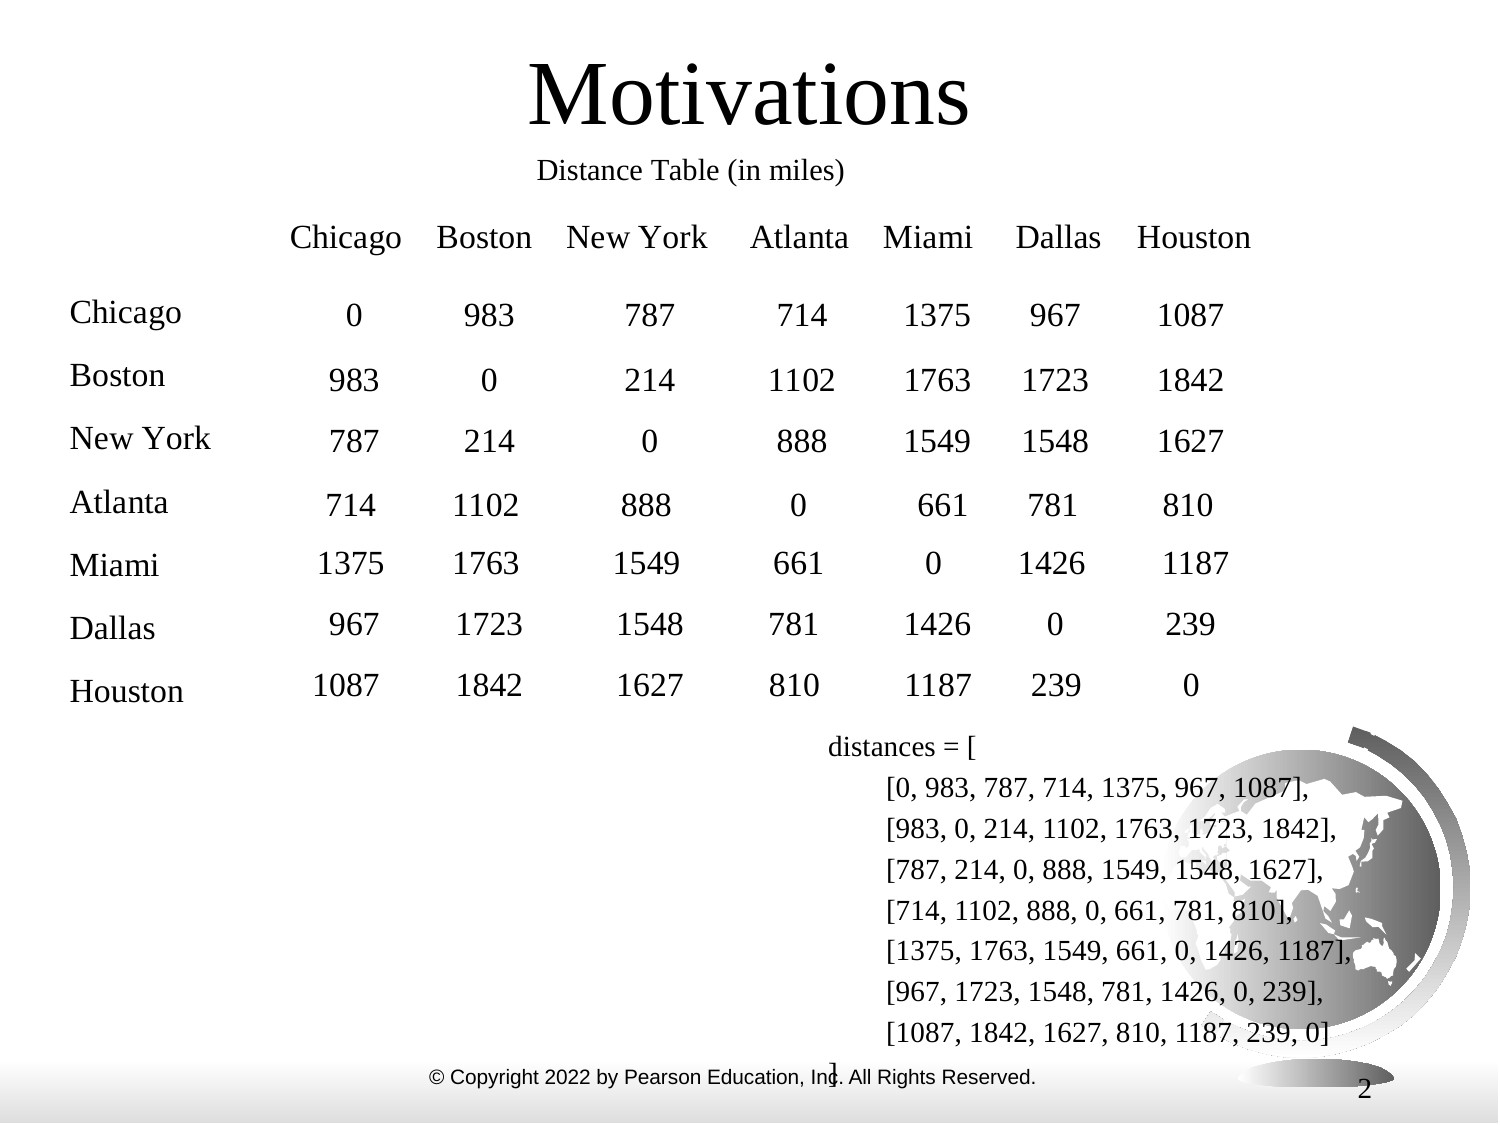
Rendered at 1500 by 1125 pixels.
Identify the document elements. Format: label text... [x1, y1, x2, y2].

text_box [37, 134, 1349, 734]
title Motivations [112, 0, 1388, 175]
list distances = [ [0, 983, 787, 714, 1375, 967, 1087], [983, 0, 214, 1102, 1763, 1723, 1842], [787, 214, 0, 888, 1549, 1548, 1627], [714, 1102, 888, 0, 661, 781, 810], [1375, 1763, 1549, 661, 0, 1426, 1187], [967, 1723, 1548, 781, 1426, 0, 239], [1087, 1842, 1627, 810, 1187, 239, 0] ] [813, 720, 1462, 1125]
